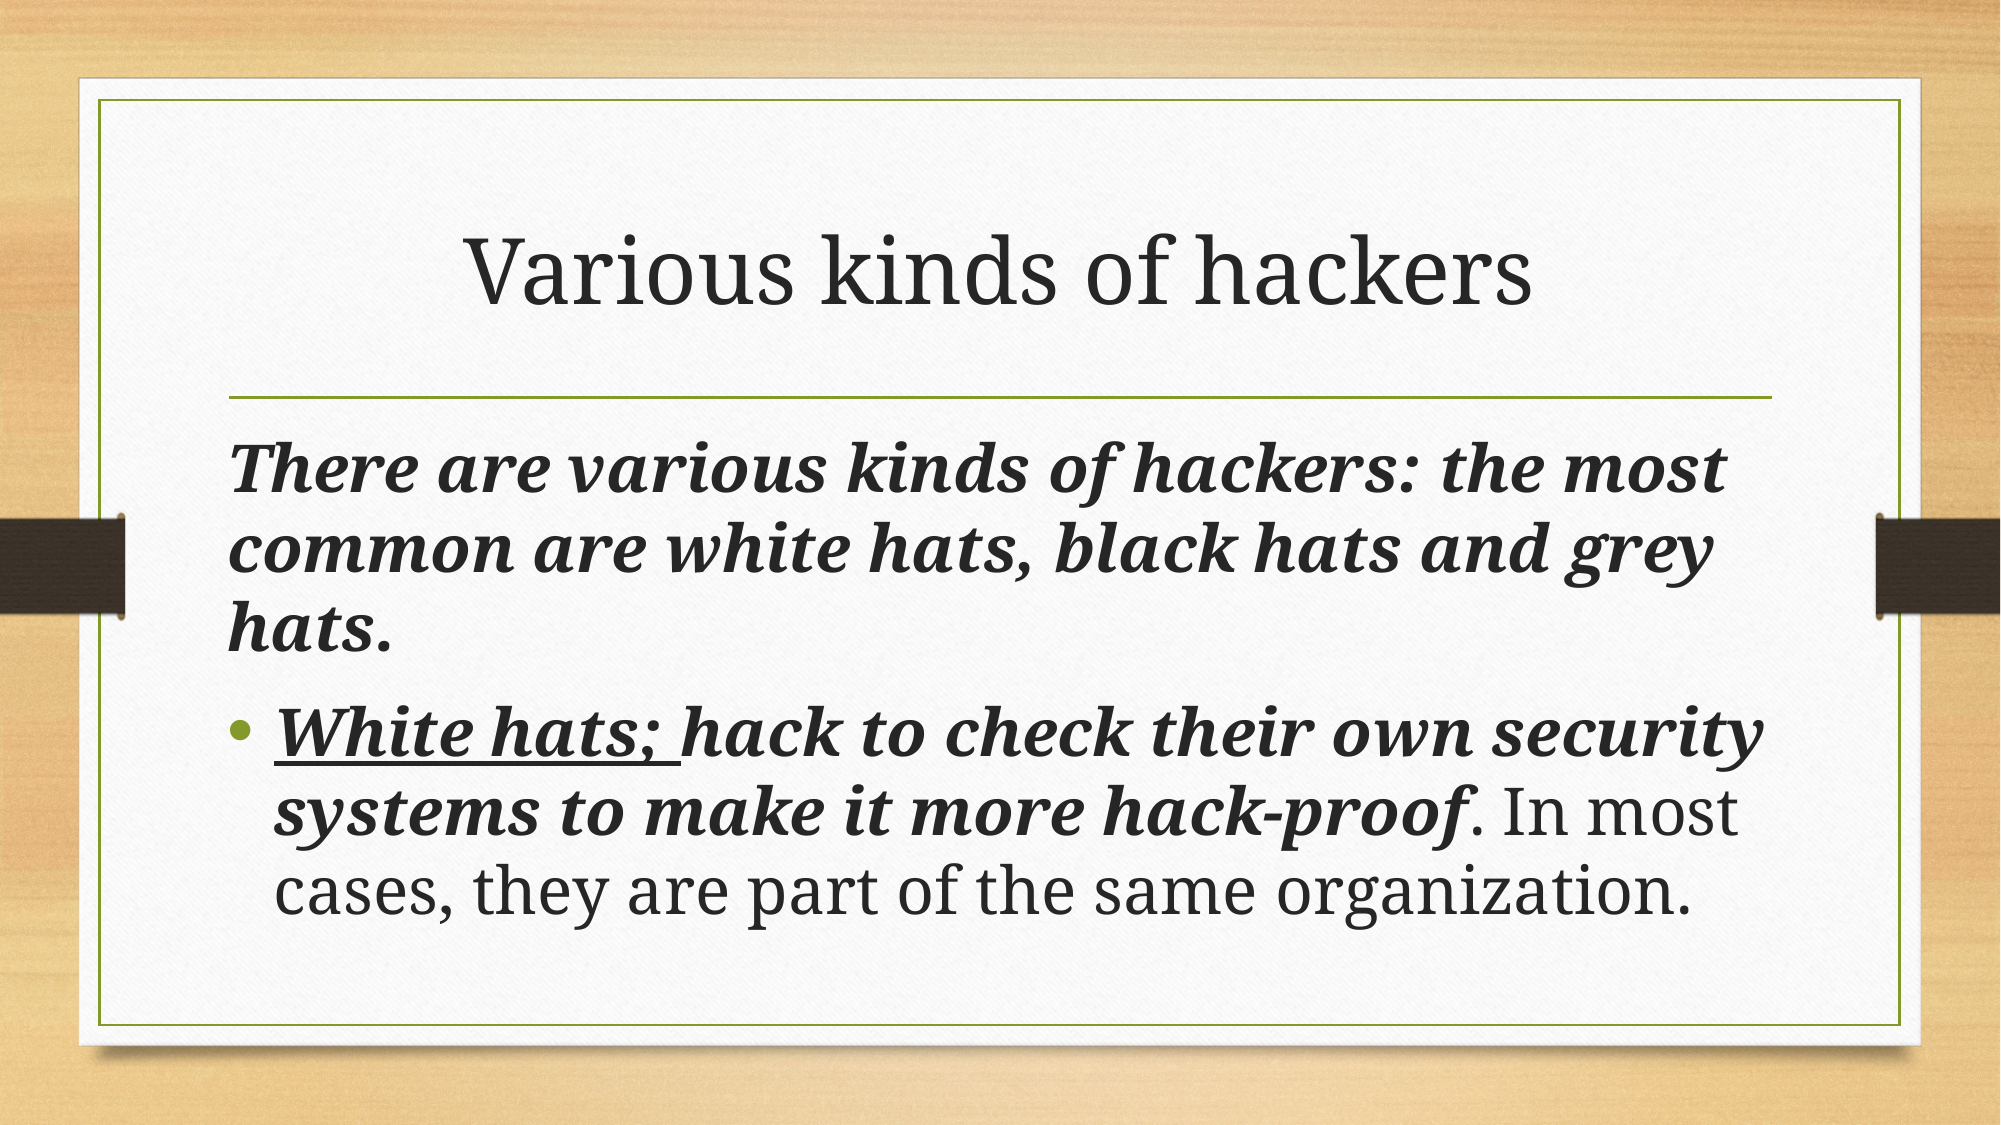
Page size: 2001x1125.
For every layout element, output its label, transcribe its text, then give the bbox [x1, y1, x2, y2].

picture [0, 0, 2001, 1125]
title Various kinds of hackers [212, 161, 1788, 375]
list There are various kinds of hackers: the most common are white hats, black hats and grey hats. White hats; hack to check their own security systems to make it more hack-proof. In most cases, they are part of the same organization. [212, 419, 1788, 964]
